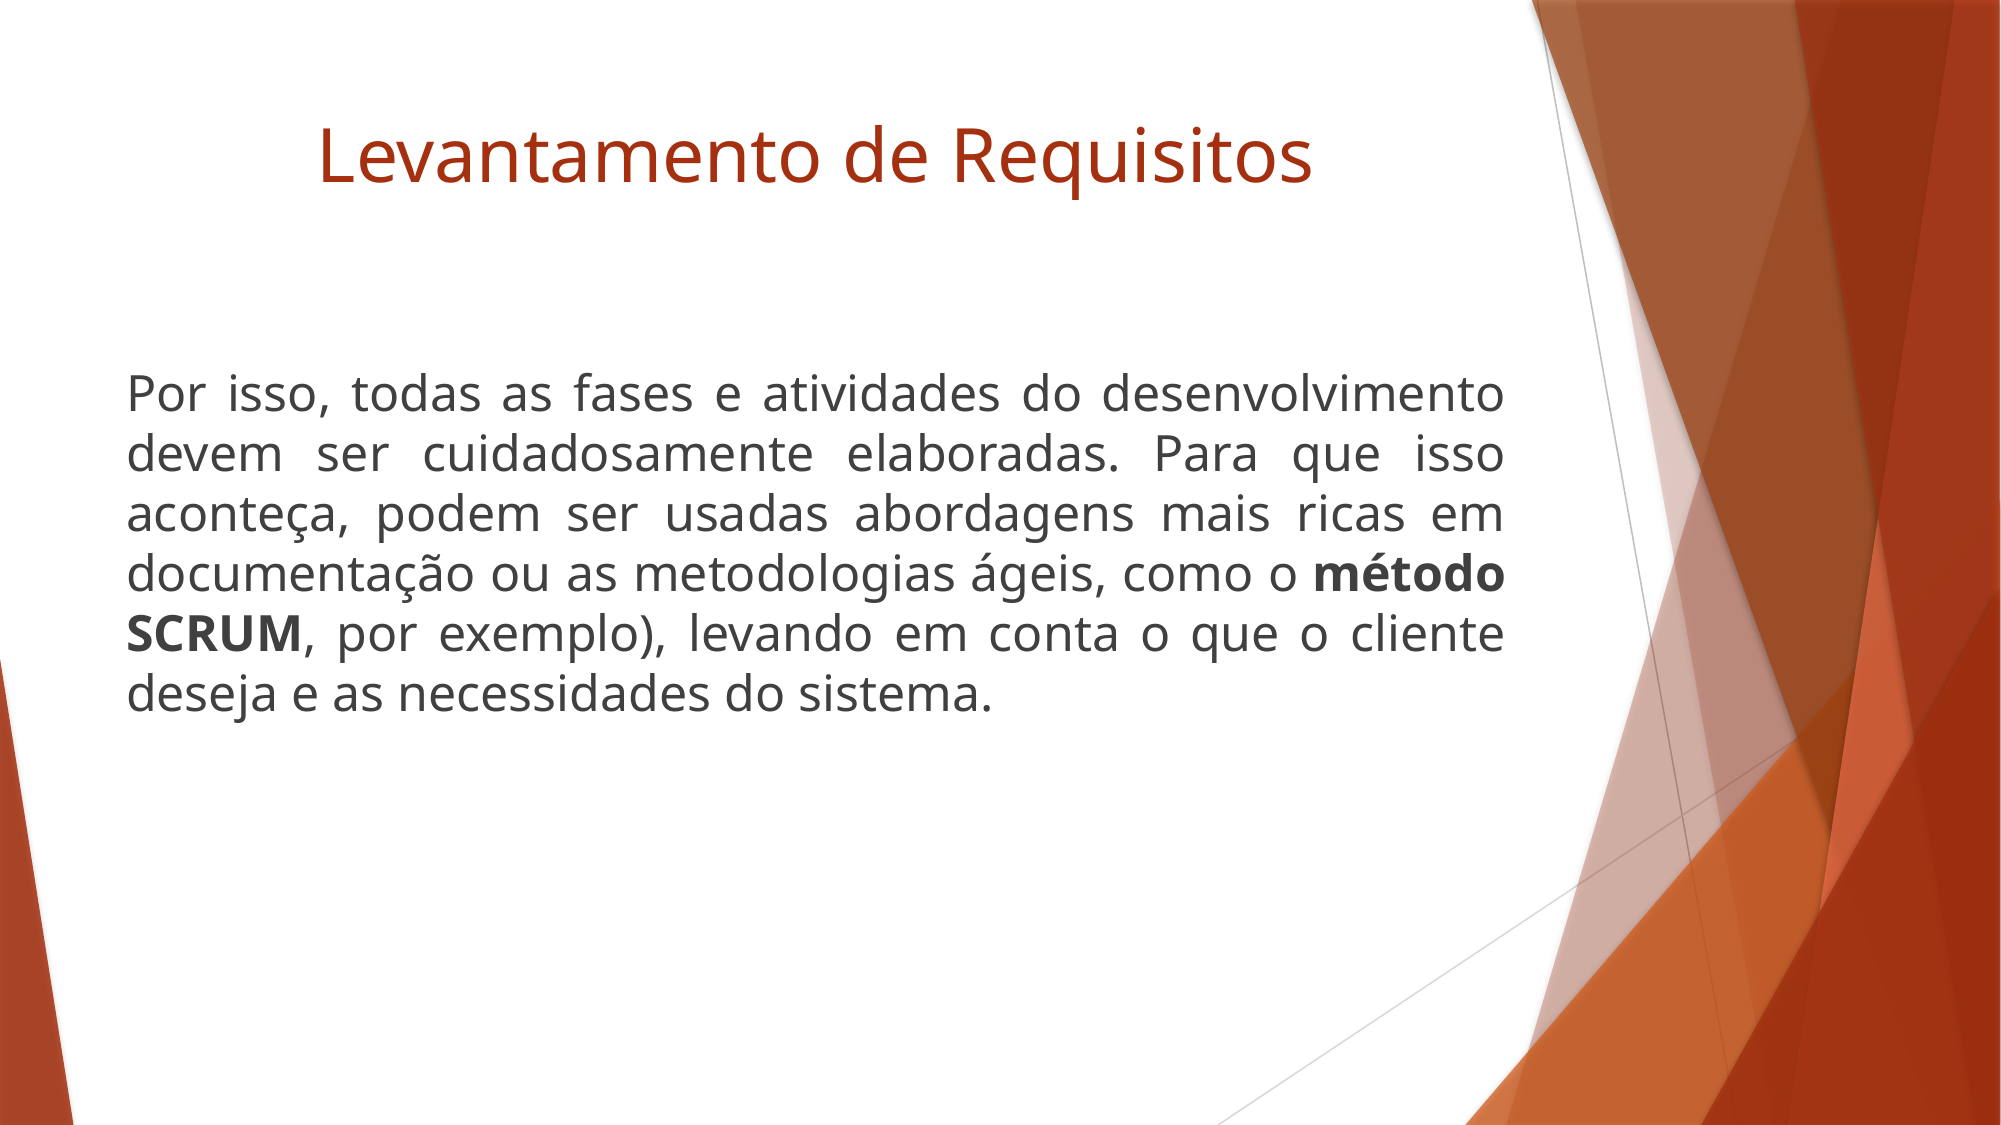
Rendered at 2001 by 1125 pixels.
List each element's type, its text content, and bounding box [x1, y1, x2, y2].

list Por isso, todas as fases e atividades do desenvolvimento devem ser cuidadosamente elaboradas. Para que isso aconteça, podem ser usadas abordagens mais ricas em documentação ou as metodologias ágeis, como o método SCRUM, por exemplo), levando em conta o que o cliente deseja e as necessidades do sistema. [111, 354, 1522, 992]
title Levantamento de Requisitos [111, 99, 1522, 317]
